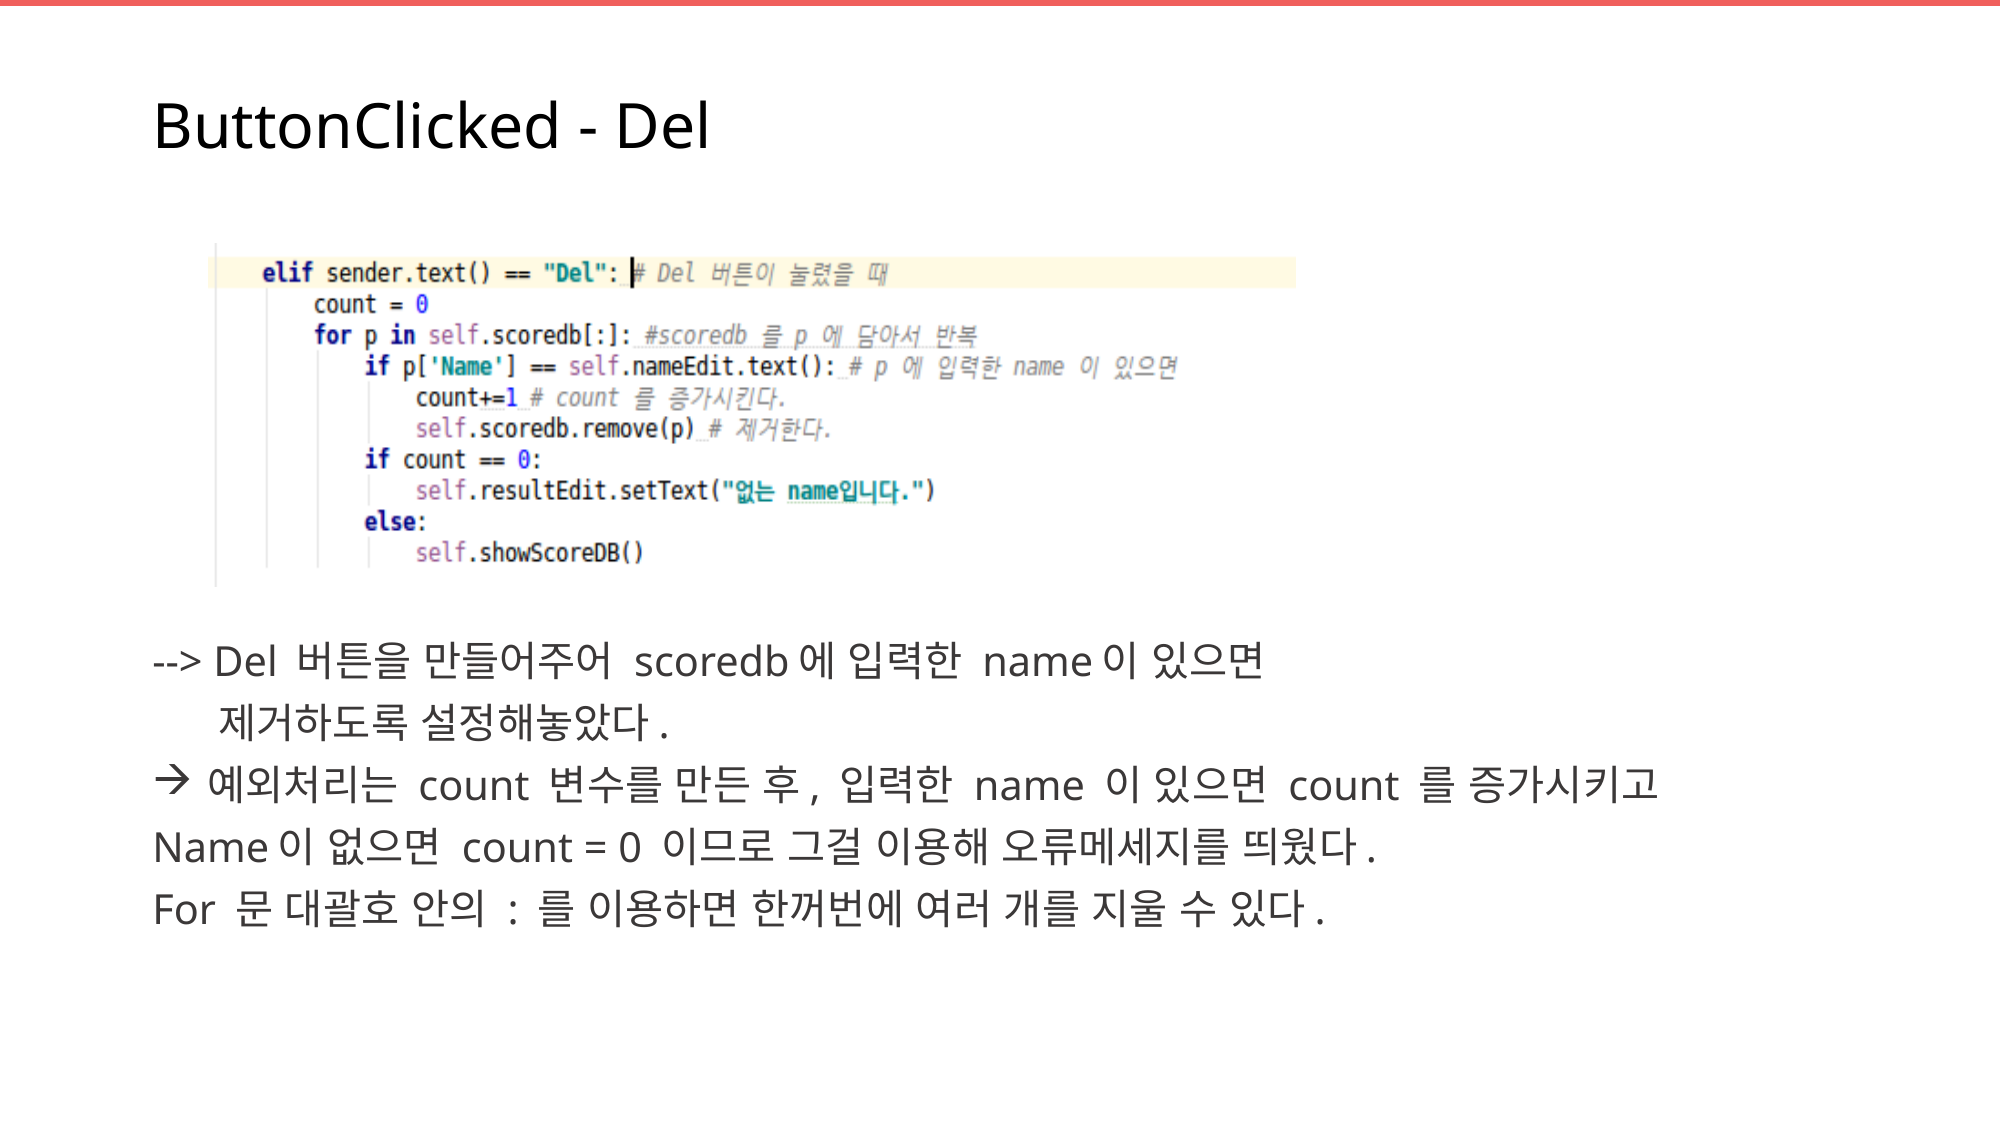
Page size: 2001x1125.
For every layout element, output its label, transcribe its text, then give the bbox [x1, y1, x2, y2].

picture [208, 243, 1296, 587]
list --> Del 버튼을 만들어주어 scoredb에 입력한 name이 있으면 제거하도록 설정해놓았다. 예외처리는 count 변수를 만든 후, 입력한 name 이 있으면 count 를 증가시키고 Name이 없으면 count = 0 이므로 그걸 이용해 오류메세지를 띄웠다. For 문 대괄호 안의 : 를 이용하면 한꺼번에 여러 개를 지울 수 있다. [137, 633, 1863, 944]
title ButtonClicked - Del [137, 59, 1863, 197]
